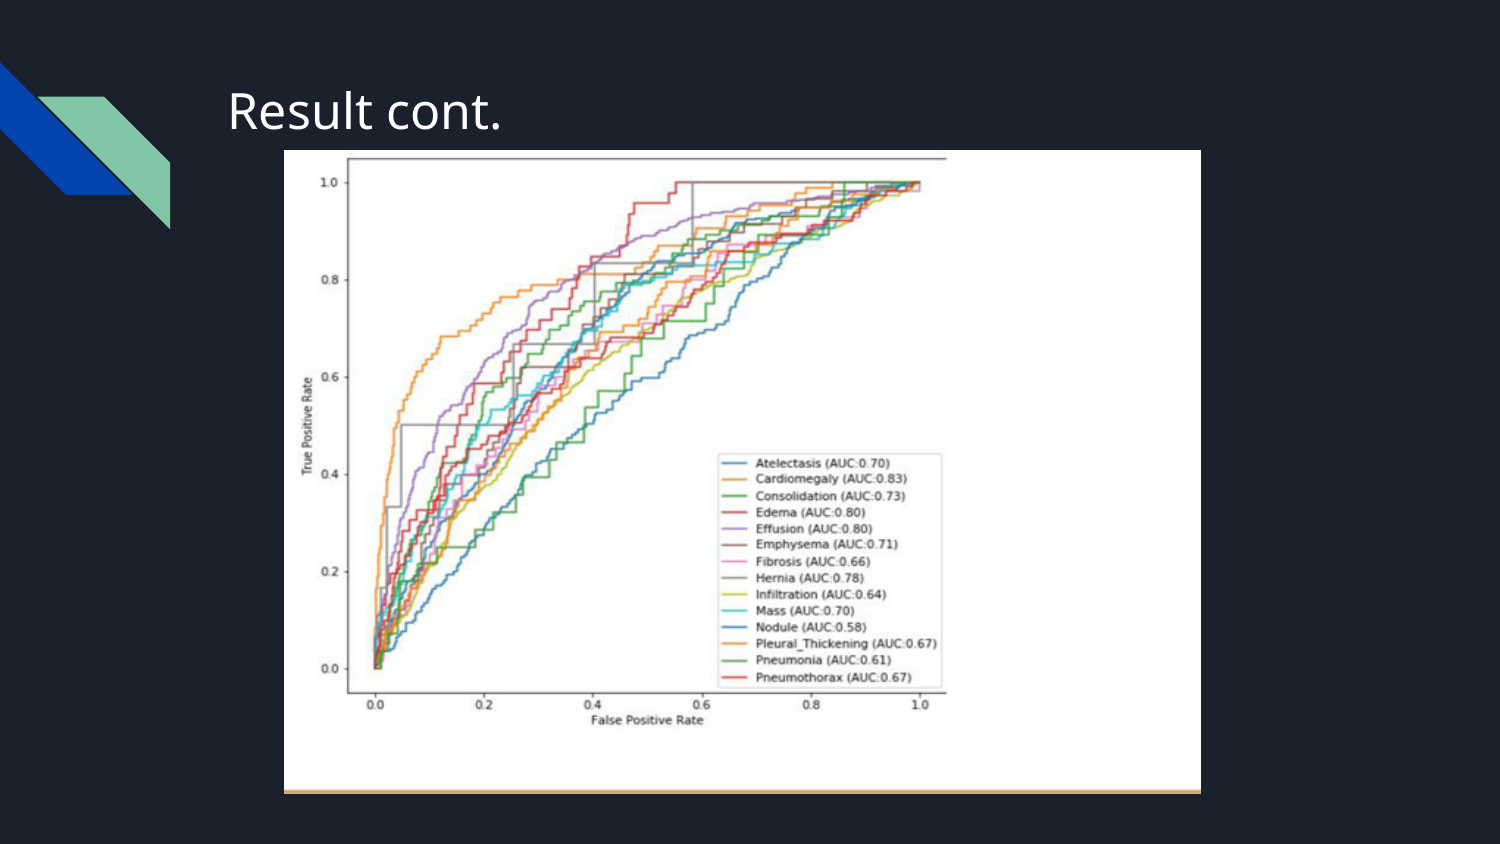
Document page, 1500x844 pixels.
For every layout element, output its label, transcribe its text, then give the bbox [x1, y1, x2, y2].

picture [284, 149, 1201, 794]
title Result cont. [212, 64, 1368, 215]
